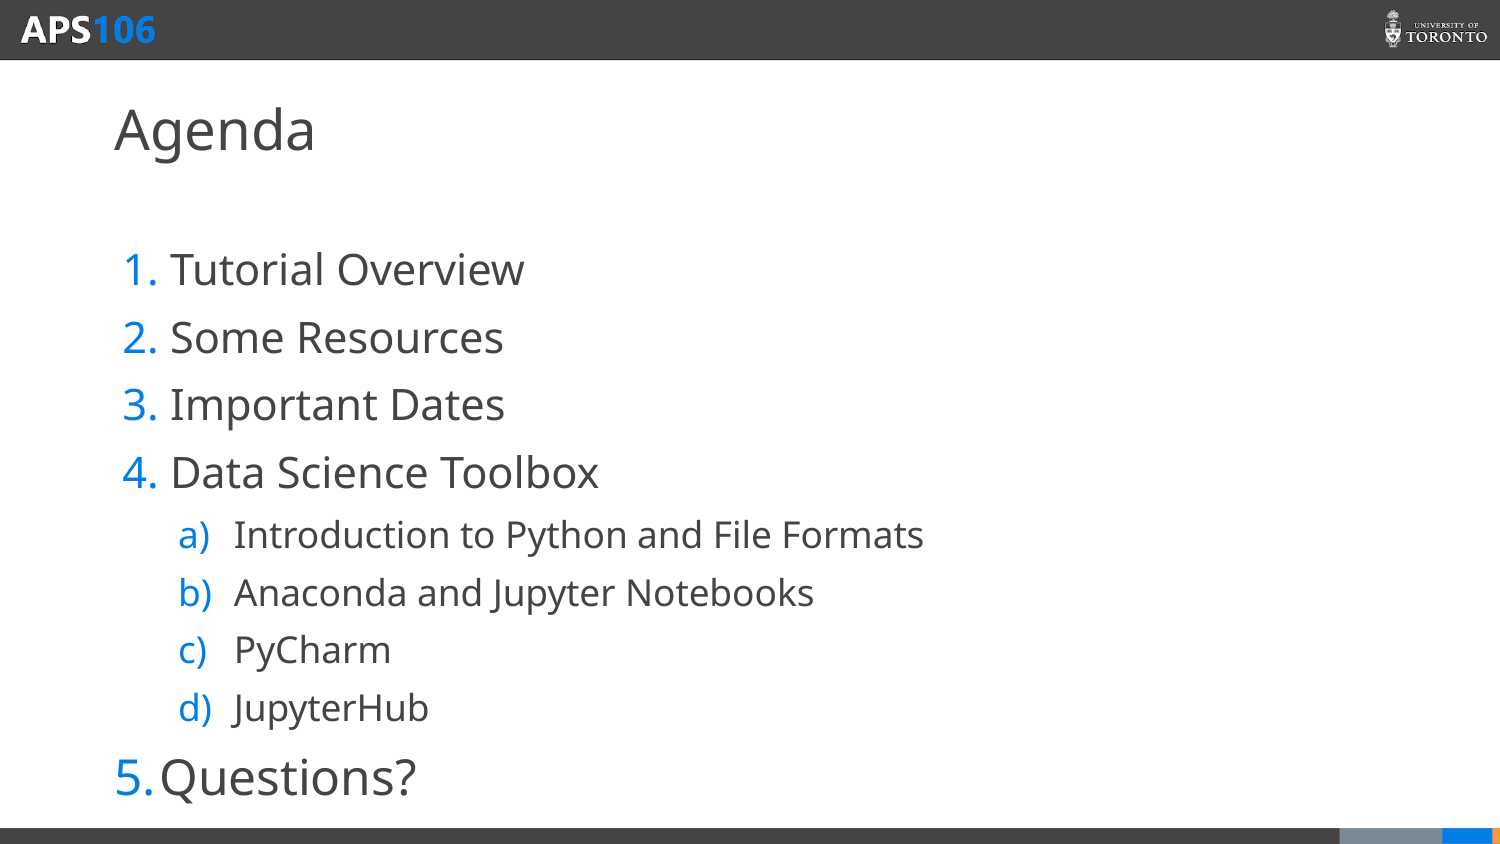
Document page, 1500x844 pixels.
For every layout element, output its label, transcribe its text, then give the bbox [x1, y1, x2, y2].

title Agenda [103, 89, 1397, 171]
list Tutorial Overview Some Resources Important Dates Data Science Toolbox Introduction to Python and File Formats Anaconda and Jupyter Notebooks PyCharm JupyterHub Questions? [103, 224, 1397, 820]
picture [0, 0, 1500, 844]
